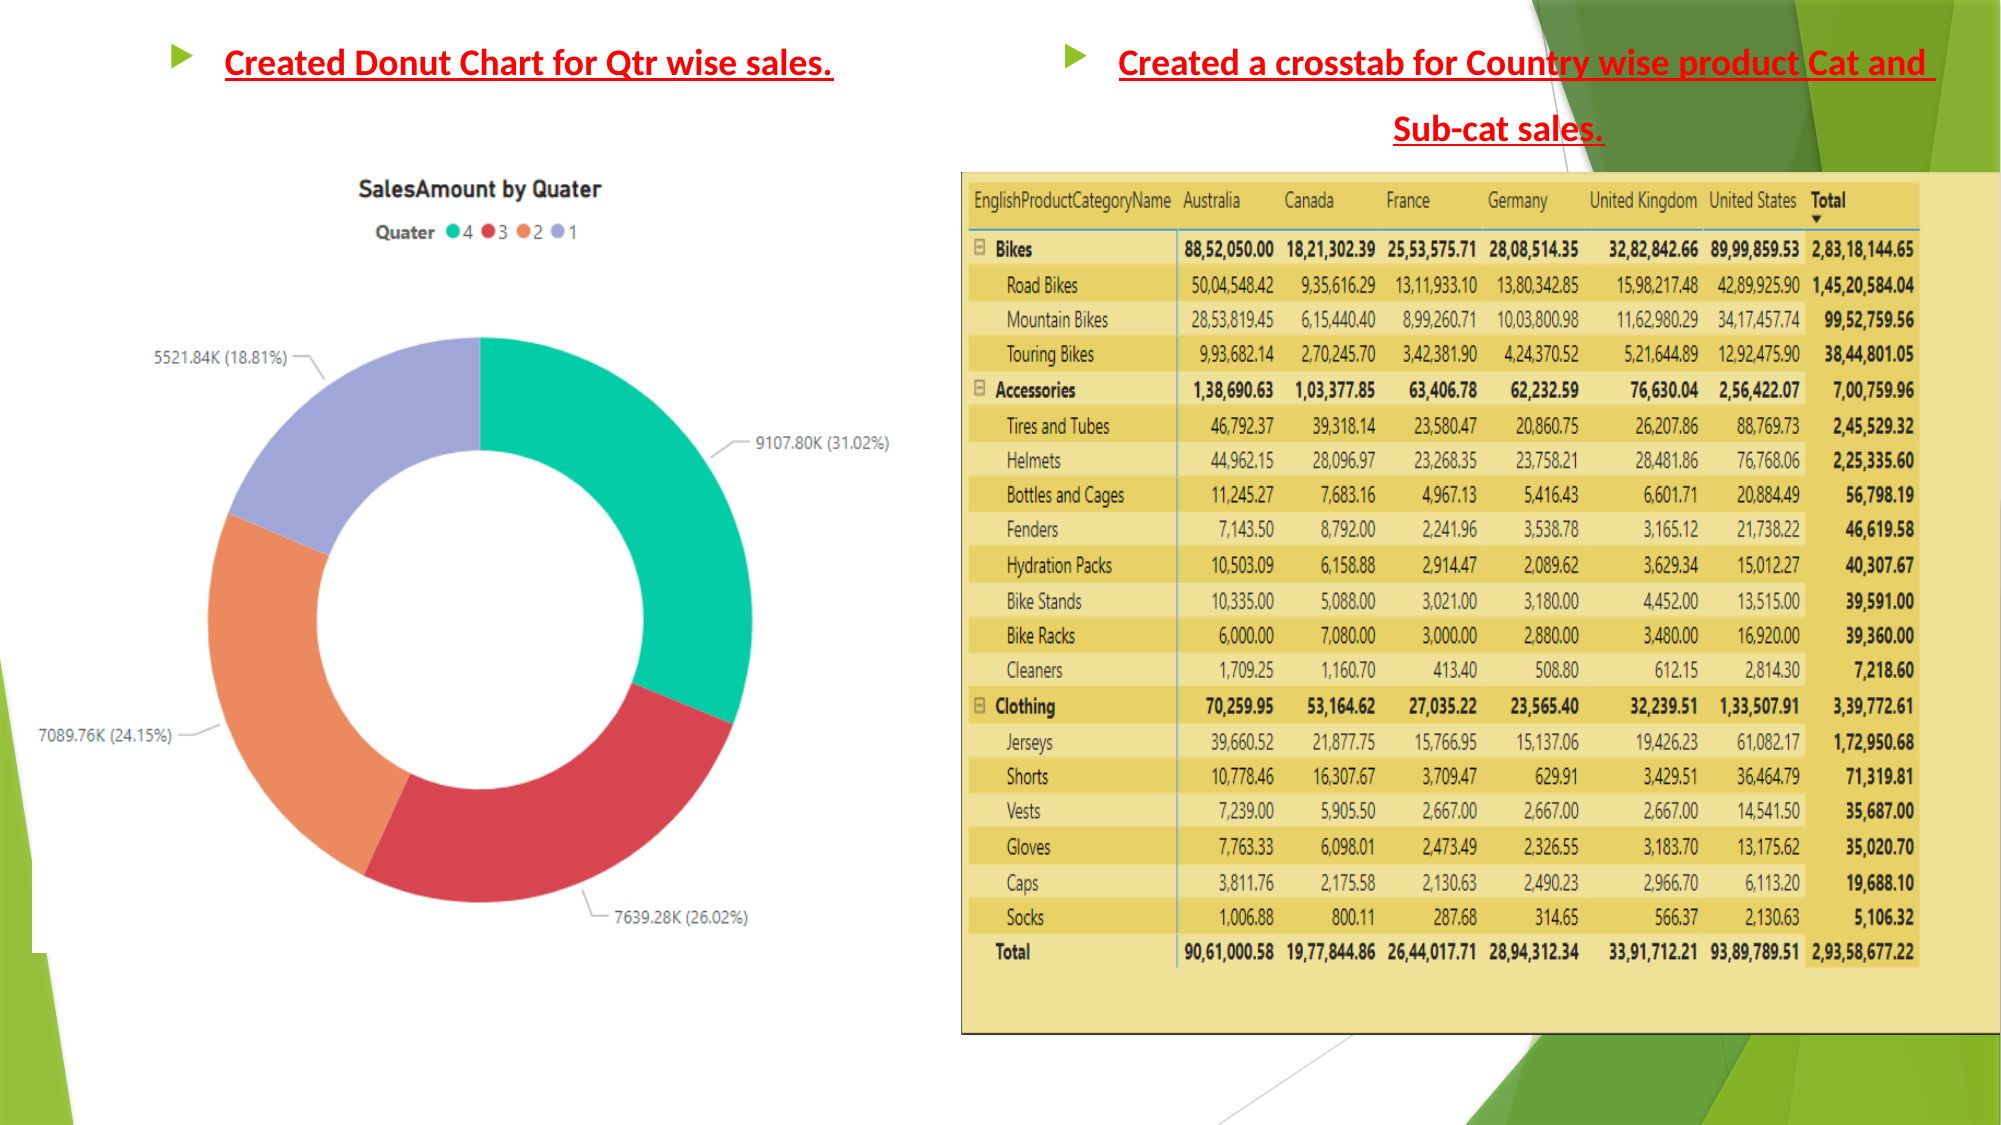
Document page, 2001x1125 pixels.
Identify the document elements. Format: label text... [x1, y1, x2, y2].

picture [32, 172, 928, 953]
list Created a crosstab for Country wise product Cat and Sub-cat sales. [1012, 30, 1986, 171]
list Created Donut Chart for Qtr wise sales. [14, 30, 988, 1014]
picture [960, 171, 2000, 1036]
